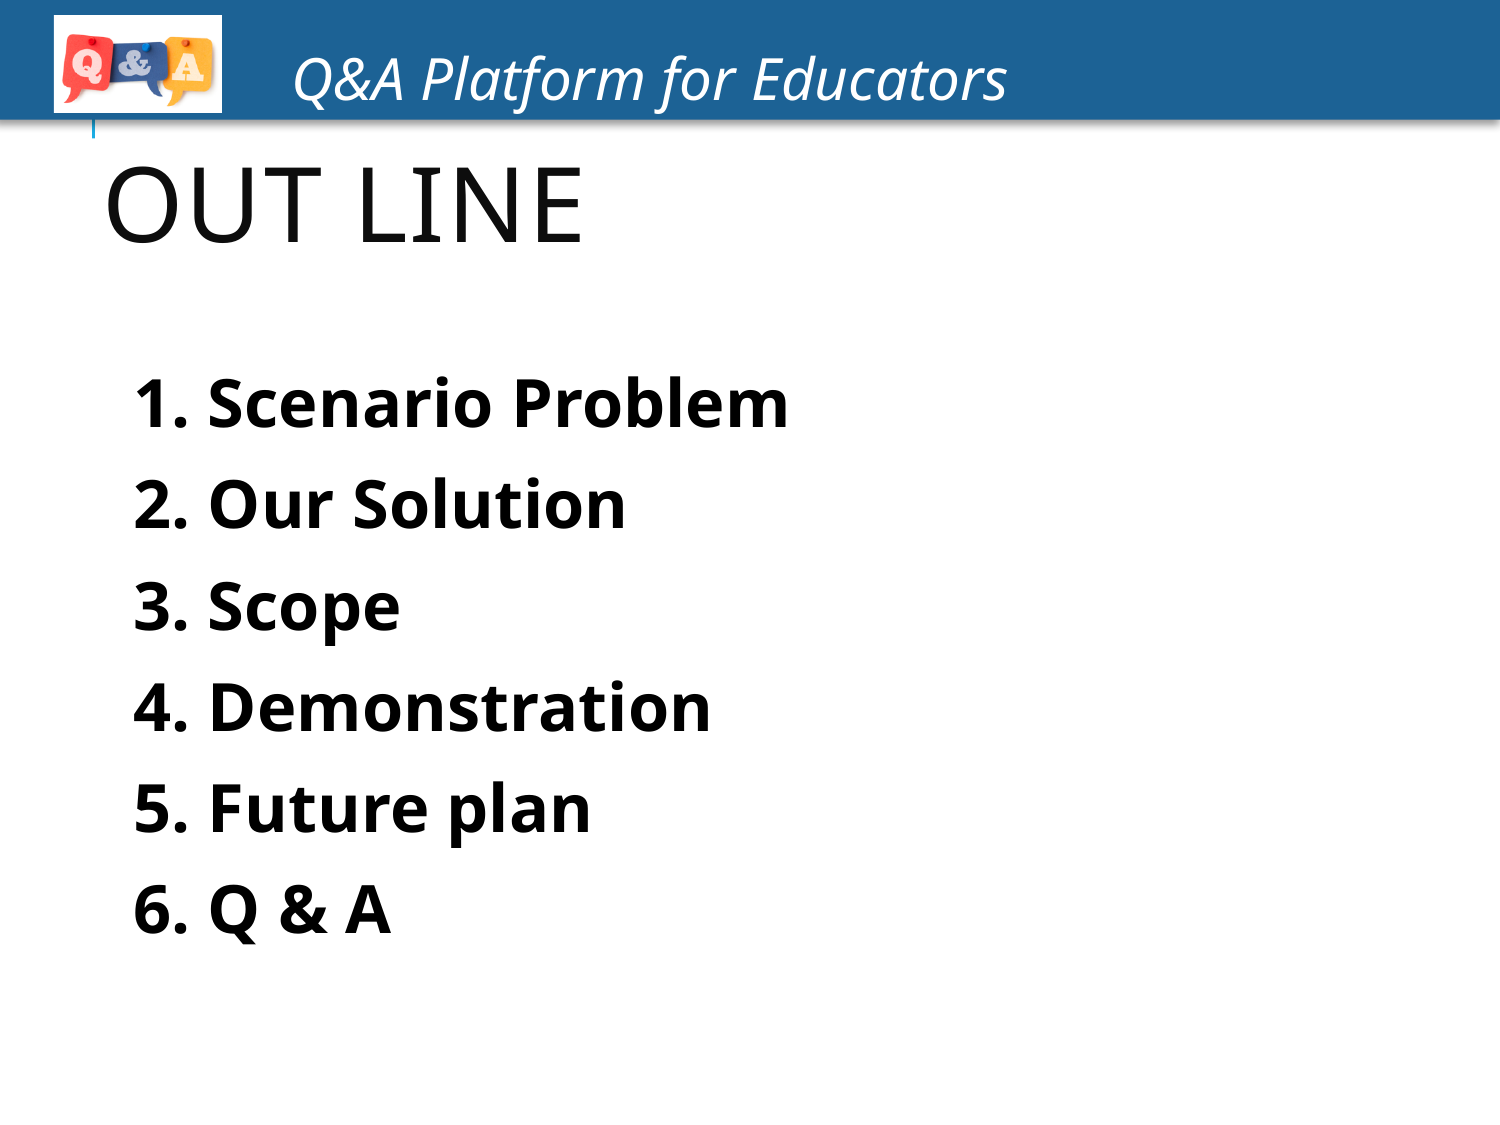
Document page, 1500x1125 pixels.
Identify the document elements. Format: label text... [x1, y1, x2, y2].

list 1. Scenario Problem 2. Our Solution 3. Scope 4. Demonstration 5. Future plan 6. Q & A [126, 362, 1322, 1035]
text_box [0, 0, 1500, 128]
title Out line [87, 138, 1284, 288]
